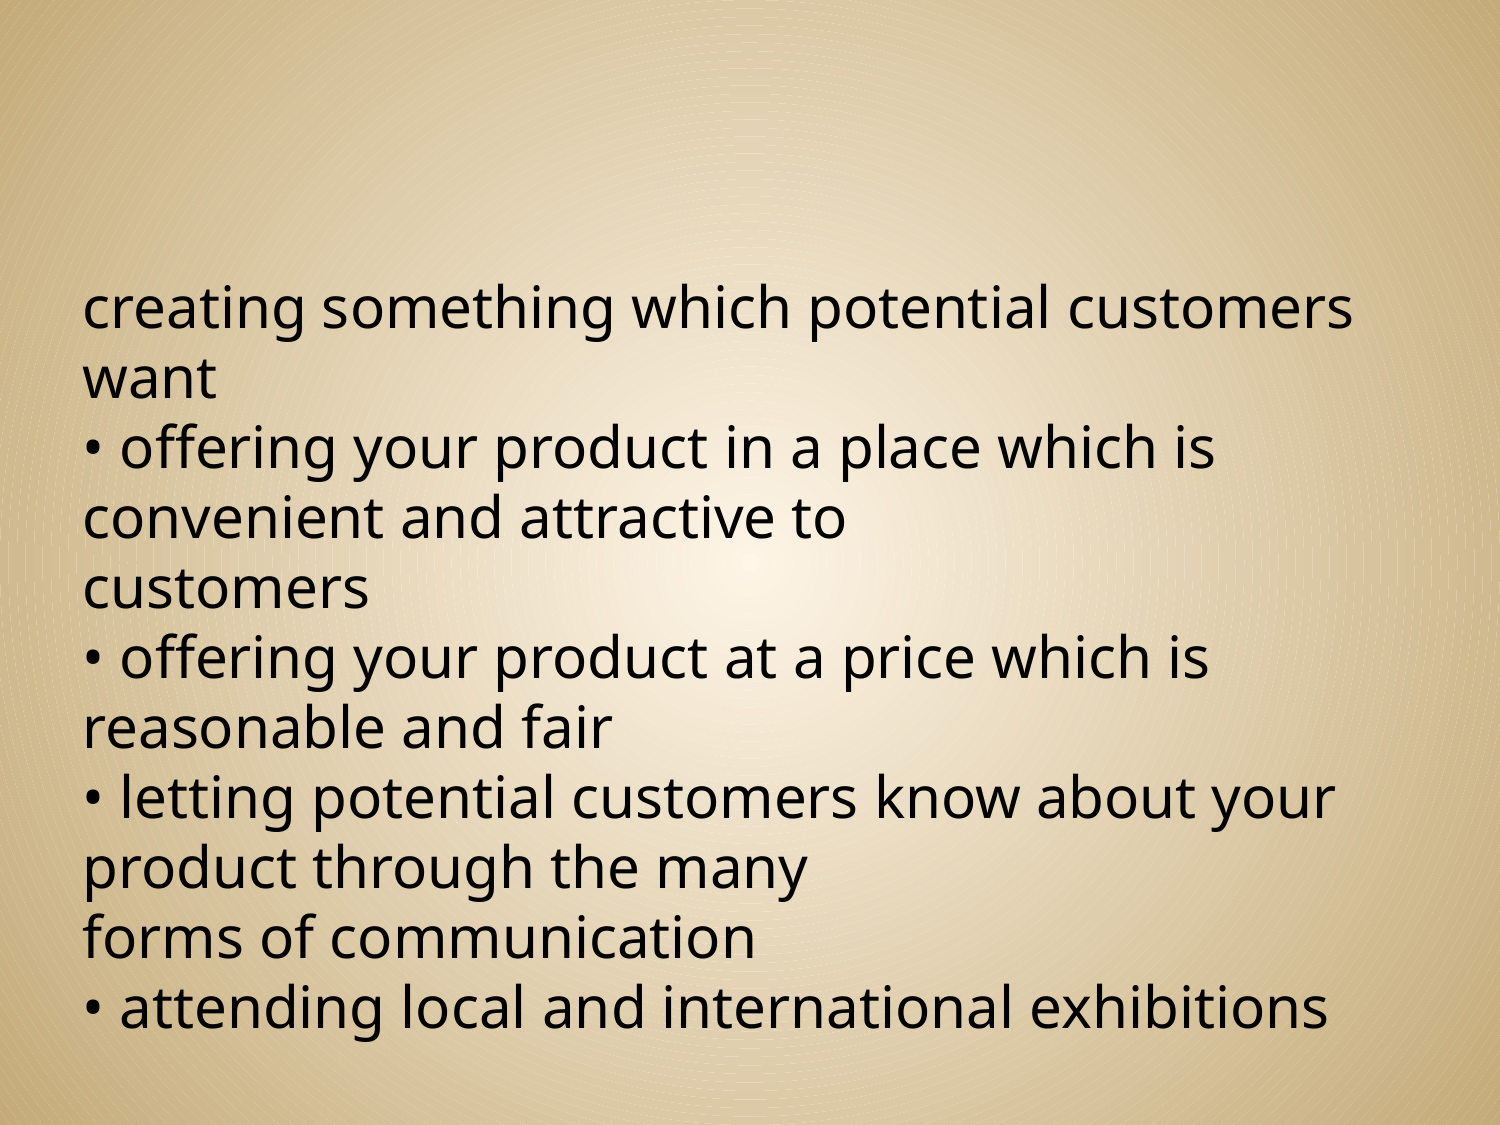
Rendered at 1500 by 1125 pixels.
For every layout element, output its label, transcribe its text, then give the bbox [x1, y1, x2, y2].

list creating something which potential customers want • offering your product in a place which is convenient and attractive to customers • offering your product at a price which is reasonable and fair • letting potential customers know about your product through the many forms of communication • attending local and international exhibitions [75, 262, 1425, 1005]
